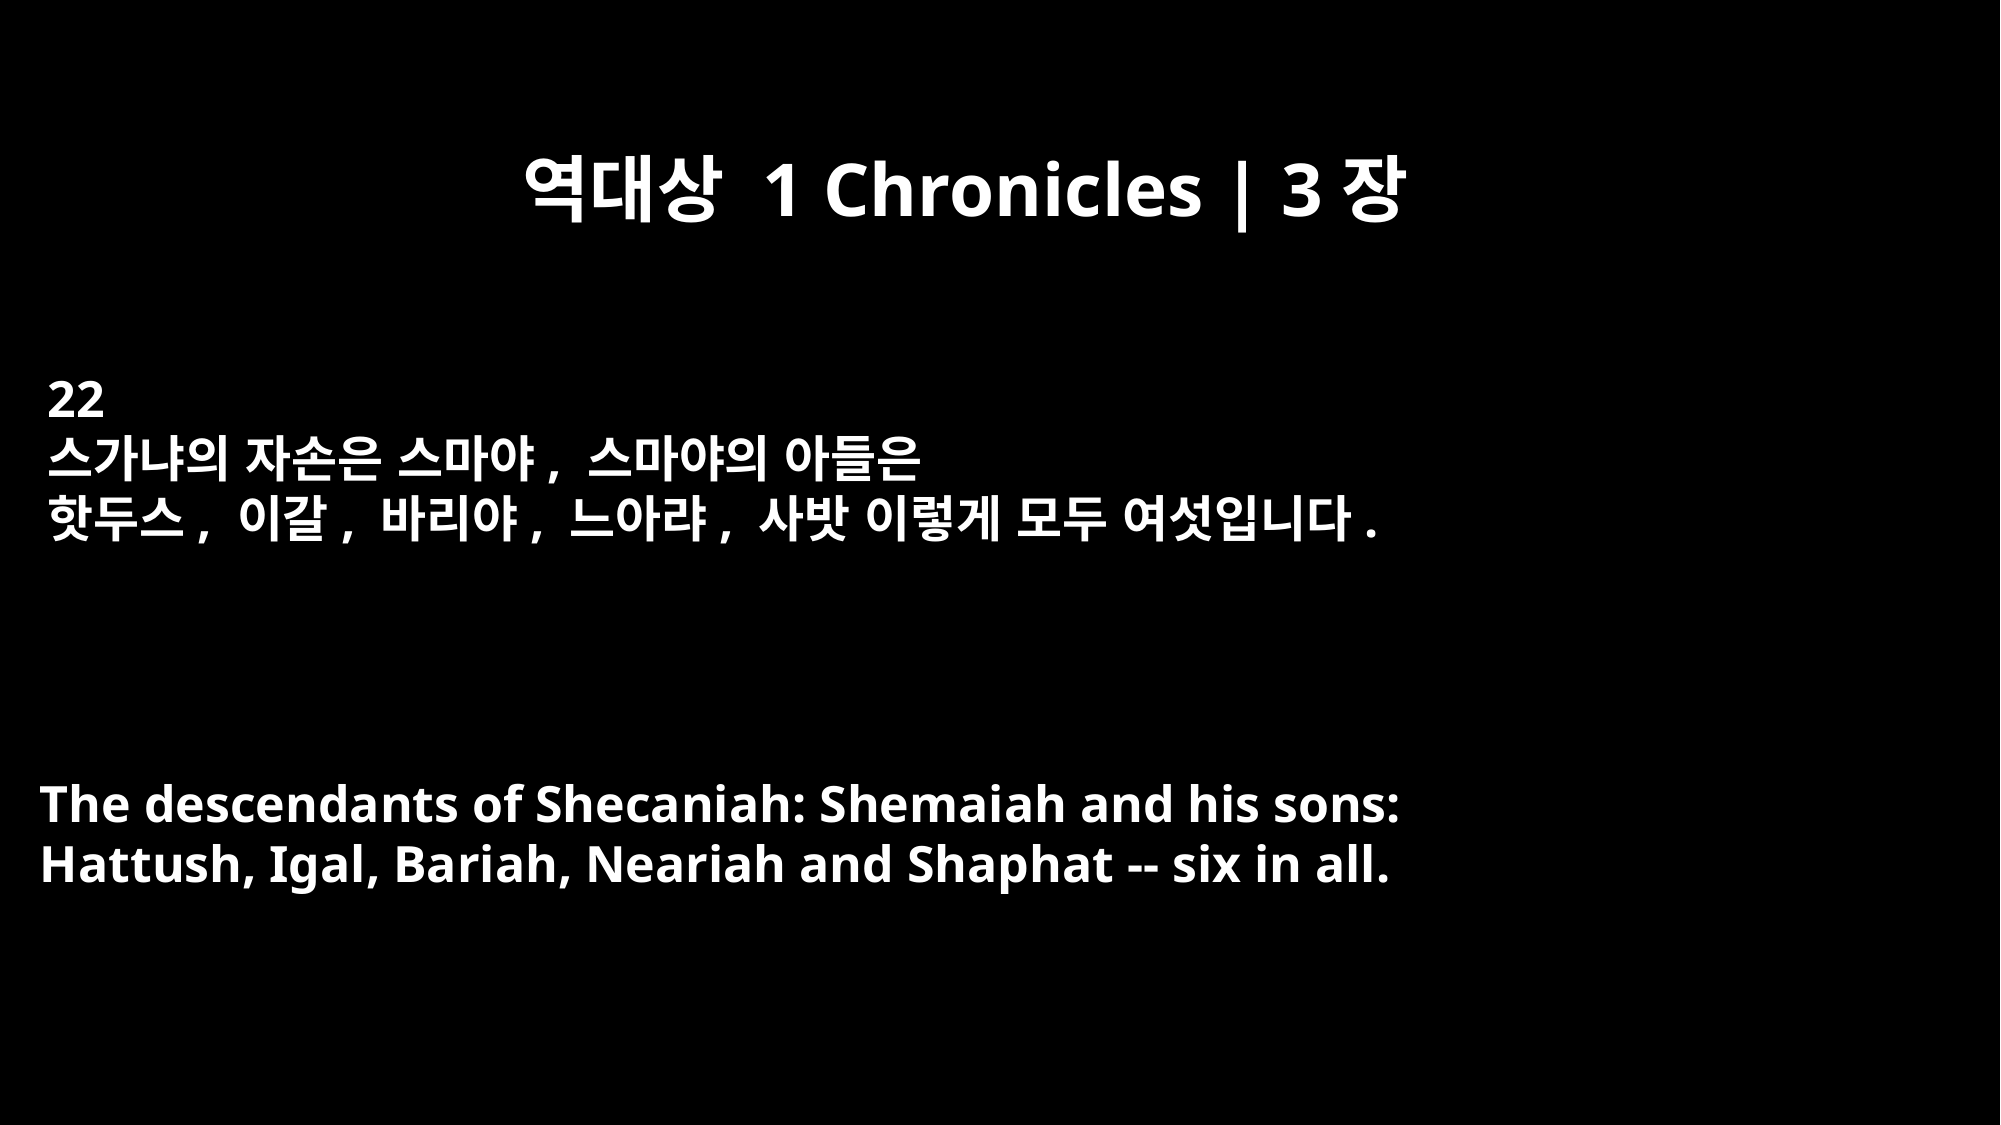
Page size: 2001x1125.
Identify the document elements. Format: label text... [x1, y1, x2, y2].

text_box The descendants of Shecaniah: Shemaiah and his sons: Hattush, Igal, Bariah, Neariah and Shaphat -- six in all. [25, 764, 1416, 900]
text_box 역대상 1 Chronicles | 3장 [507, 136, 1424, 239]
text_box 22 스가냐의 자손은 스마야, 스마야의 아들은 핫두스, 이갈, 바리야, 느아랴, 사밧 이렇게 모두 여섯입니다. [33, 359, 1394, 555]
